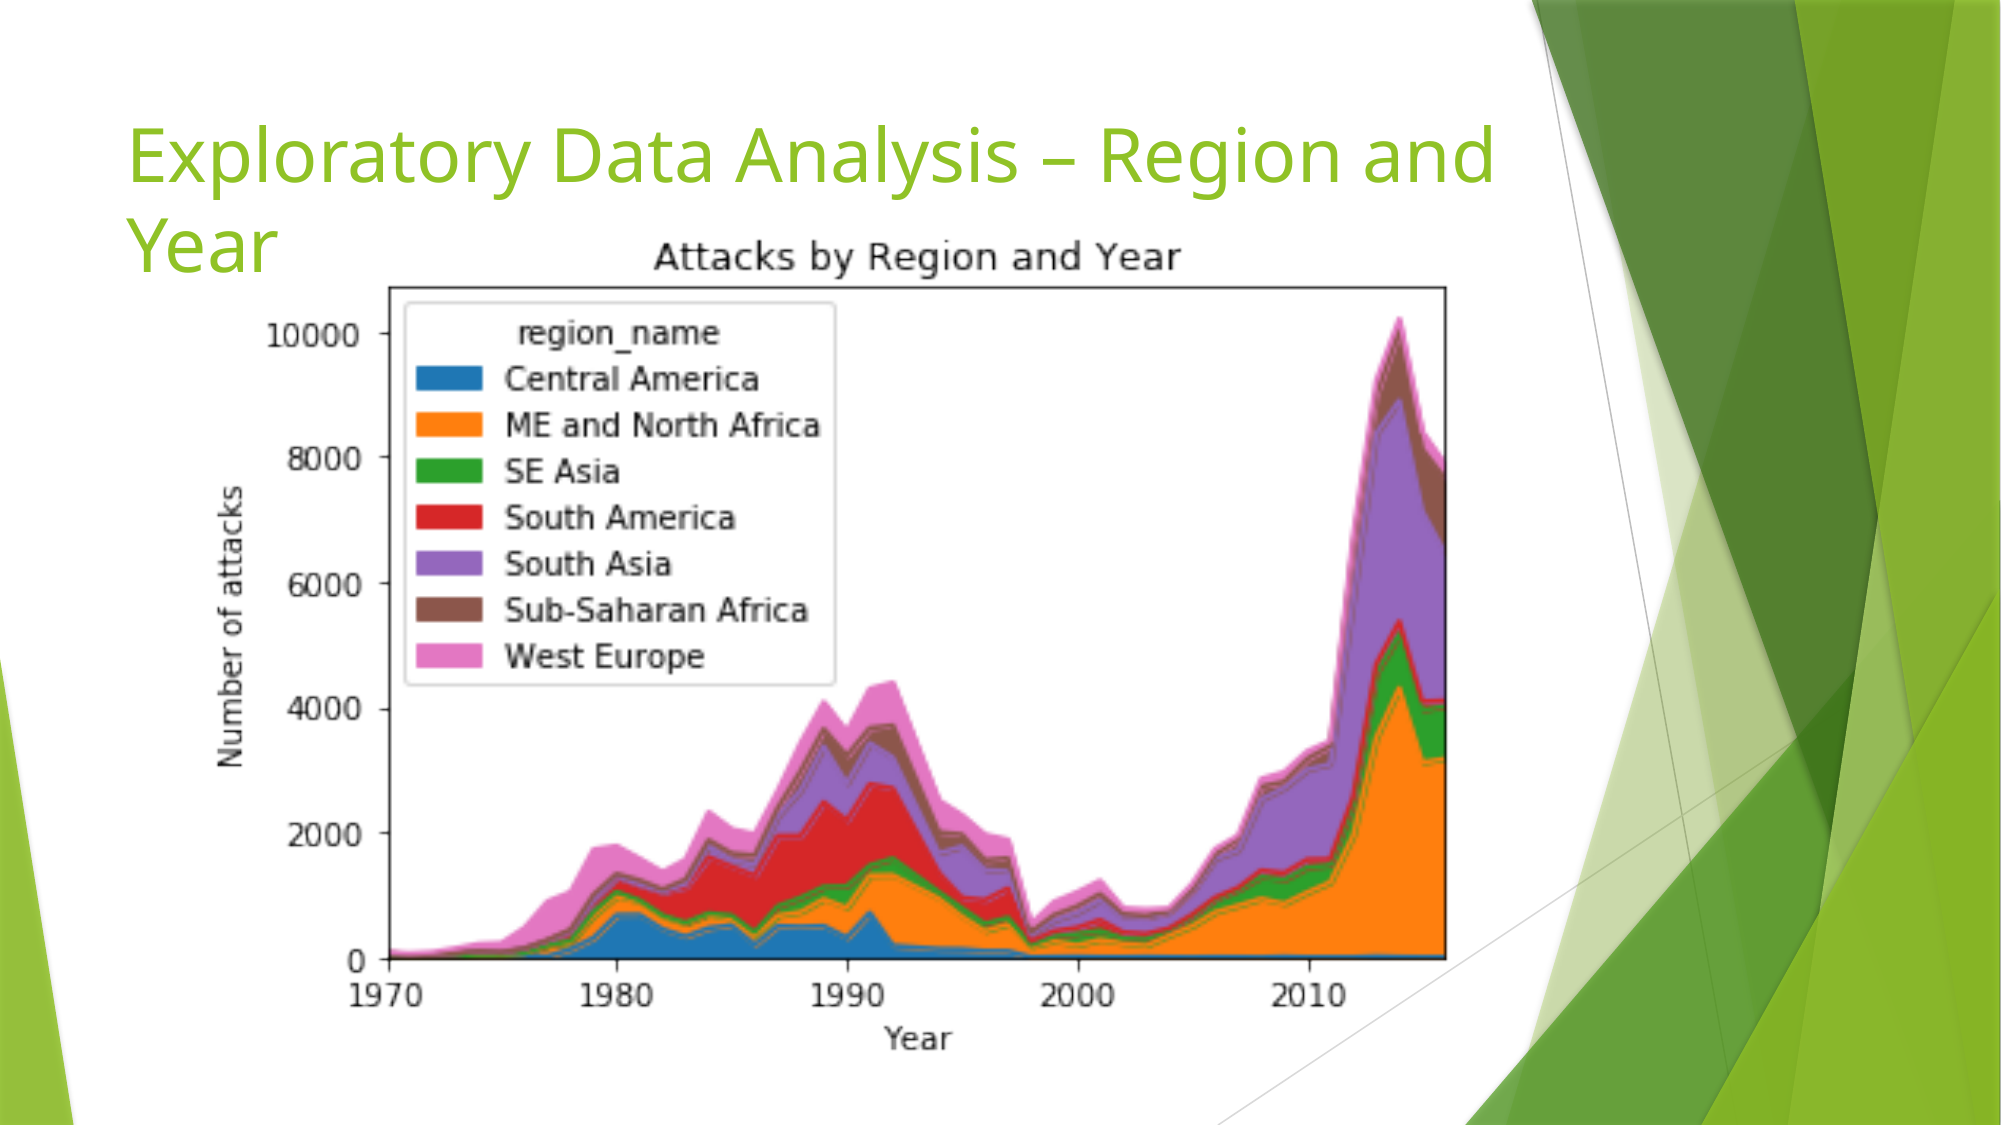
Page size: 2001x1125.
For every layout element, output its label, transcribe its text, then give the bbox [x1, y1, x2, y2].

picture [199, 219, 1480, 1077]
title Exploratory Data Analysis – Region and Year [111, 99, 1633, 317]
